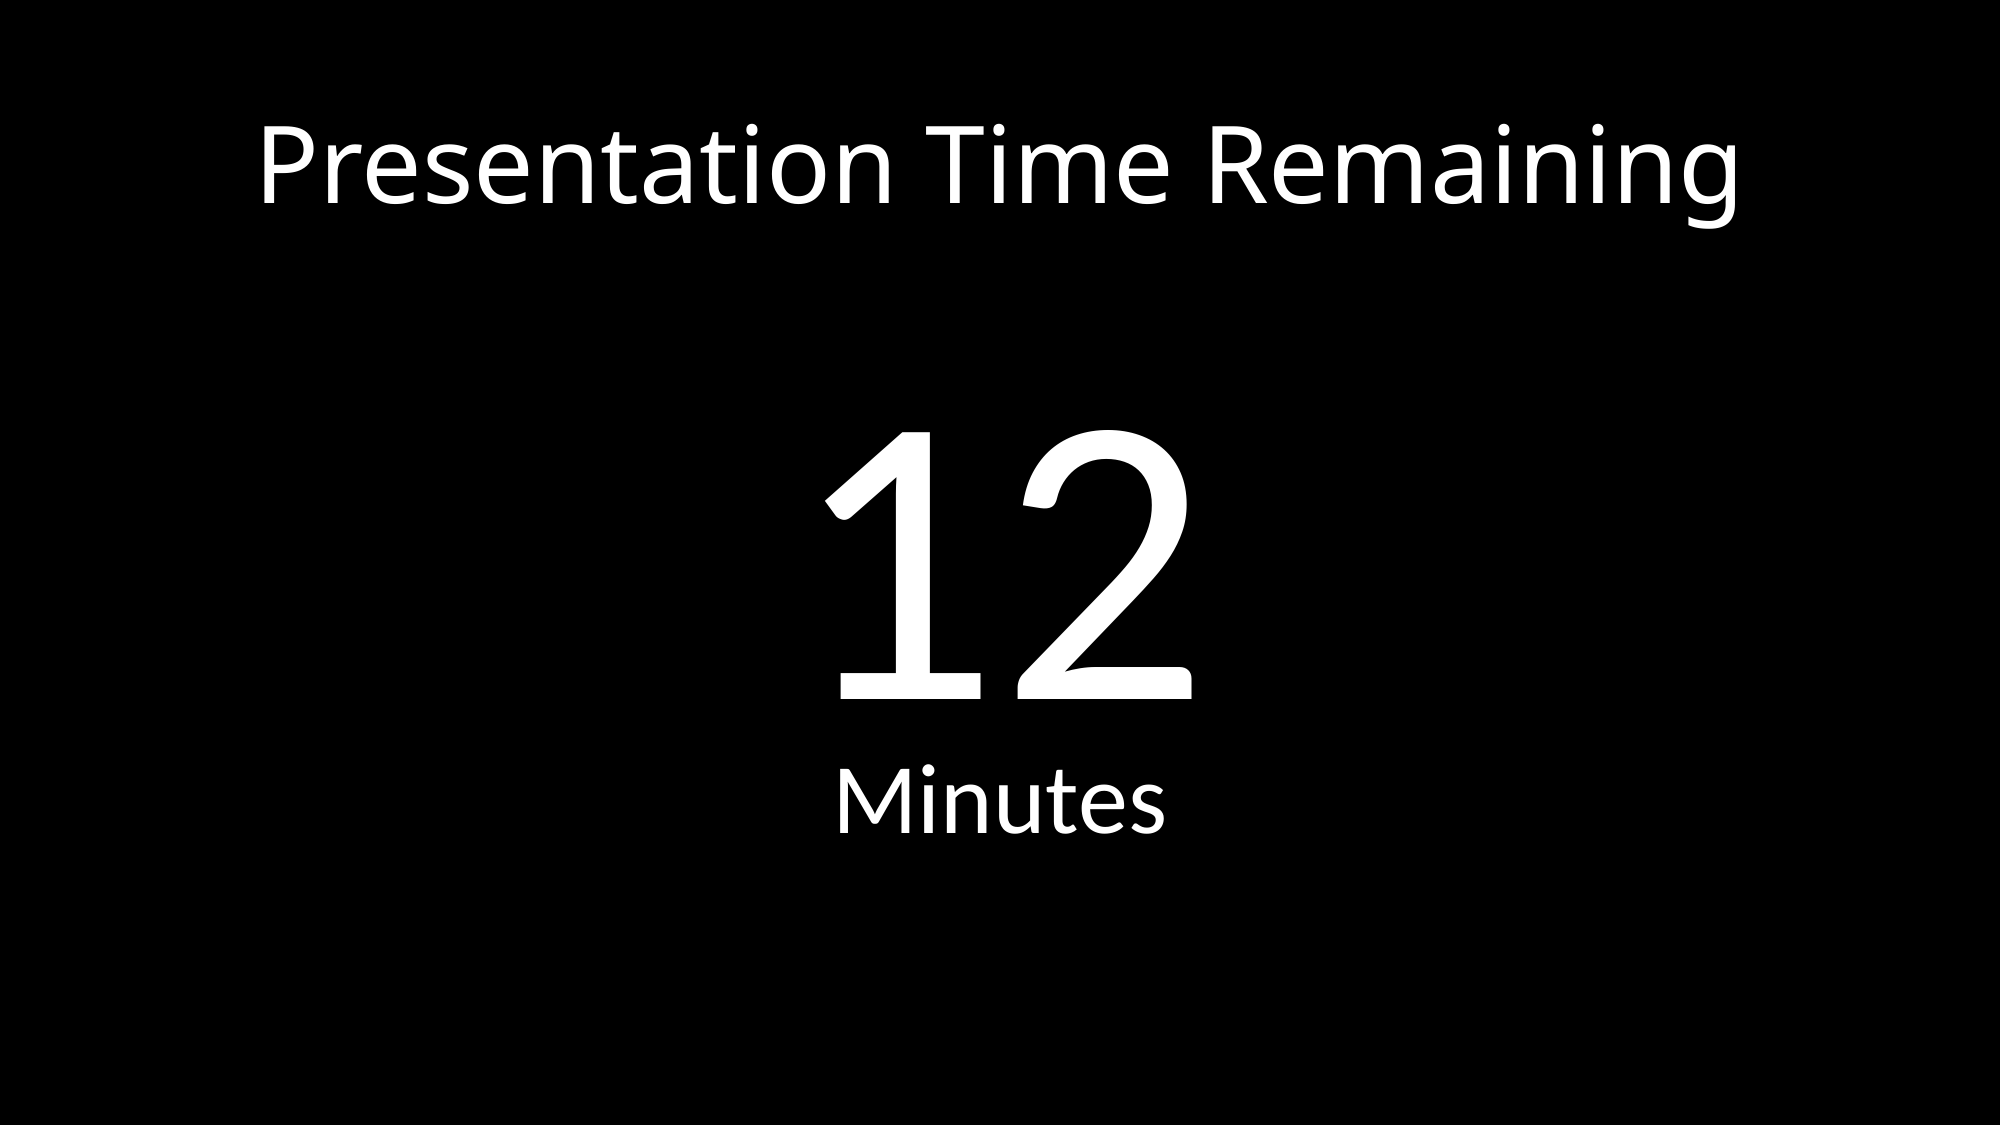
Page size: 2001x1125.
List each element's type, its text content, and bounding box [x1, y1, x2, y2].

text_box Minutes [817, 726, 1183, 862]
text_box 12 [775, 277, 1225, 790]
title Presentation Time Remaining [137, 59, 1863, 278]
